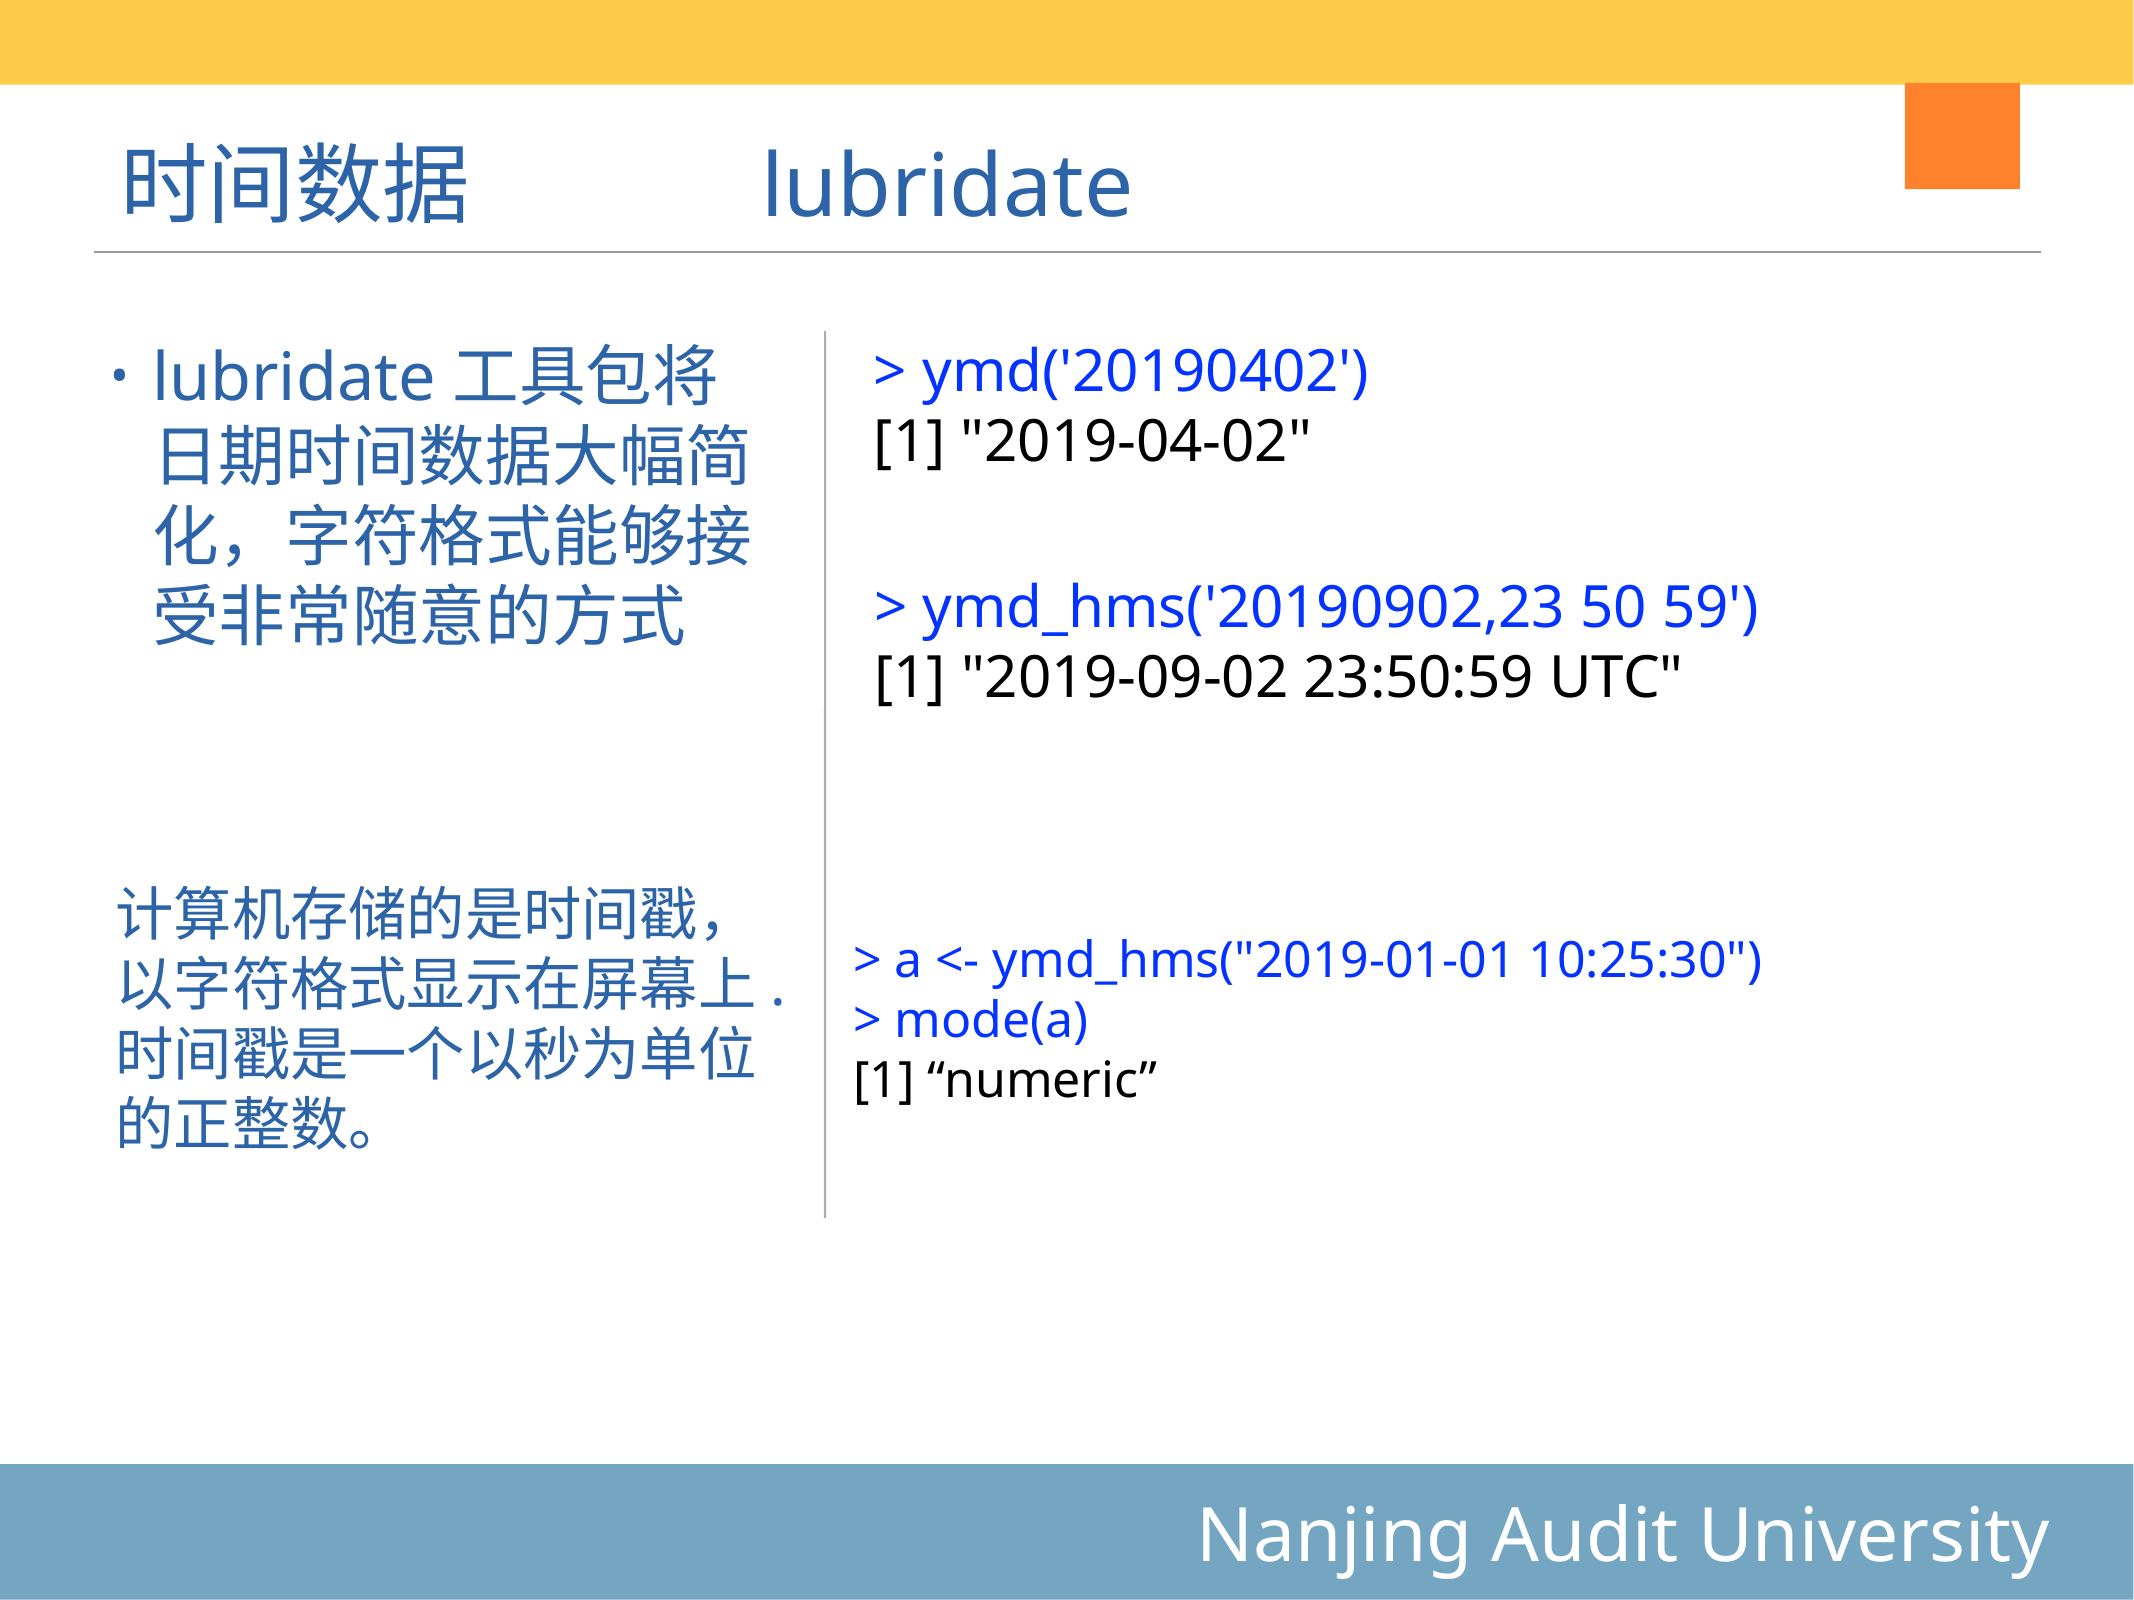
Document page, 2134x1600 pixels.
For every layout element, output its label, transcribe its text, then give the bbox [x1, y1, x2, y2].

list lubridate [752, 92, 1165, 244]
title 时间数据 [111, 92, 524, 244]
text_box > ymd('20190402') [1] "2019-04-02" [859, 325, 1926, 481]
list lubridate工具包将日期时间数据大幅简化，字符格式能够接受非常随意的方式 [101, 324, 780, 1276]
text_box > a <- ymd_hms("2019-01-01 10:25:30") > mode(a) [1] “numeric” [844, 918, 2098, 1116]
text_box > ymd_hms('20190902,23 50 59') [1] "2019-09-02 23:50:59 UTC" [859, 561, 2100, 717]
text_box 计算机存储的是时间戳，以字符格式显示在屏幕上. 时间戳是一个以秒为单位的正整数。 [107, 868, 811, 1166]
